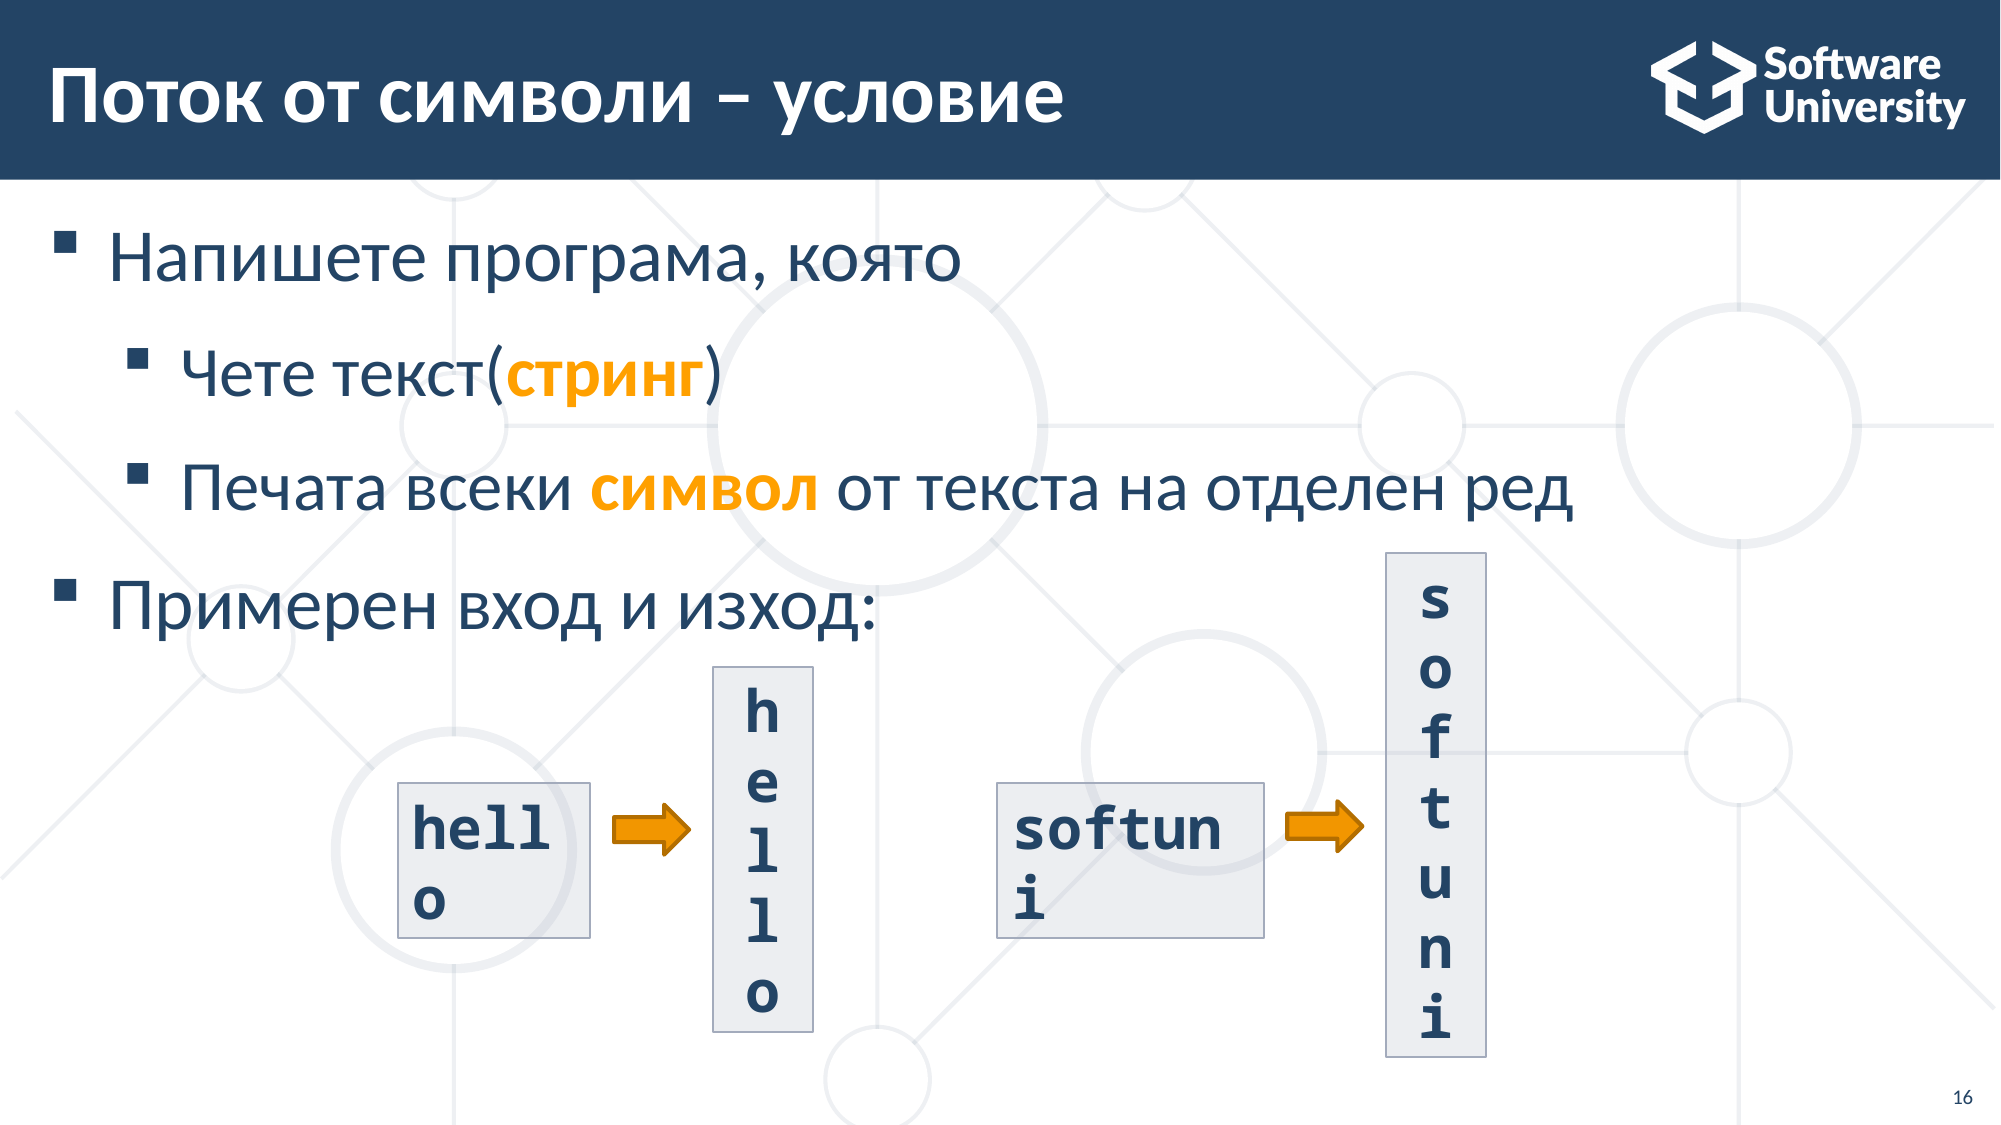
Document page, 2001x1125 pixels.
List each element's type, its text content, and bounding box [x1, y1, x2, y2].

text_box [612, 802, 692, 857]
picture [1651, 41, 1966, 134]
list Напишете програма, която Чете текст(стринг) Печата всеки символ от текста на отделен ред Примерен вход и изход: [31, 196, 1970, 1104]
text_box h e l l o [712, 667, 813, 1032]
text_box softuni [997, 783, 1264, 939]
slide_number 16 [1927, 1067, 1989, 1117]
title Поток от символи – условие [31, 16, 1625, 162]
text_box hello [397, 783, 591, 939]
text_box s o f t u n i [1386, 552, 1487, 1058]
text_box [1285, 799, 1365, 854]
